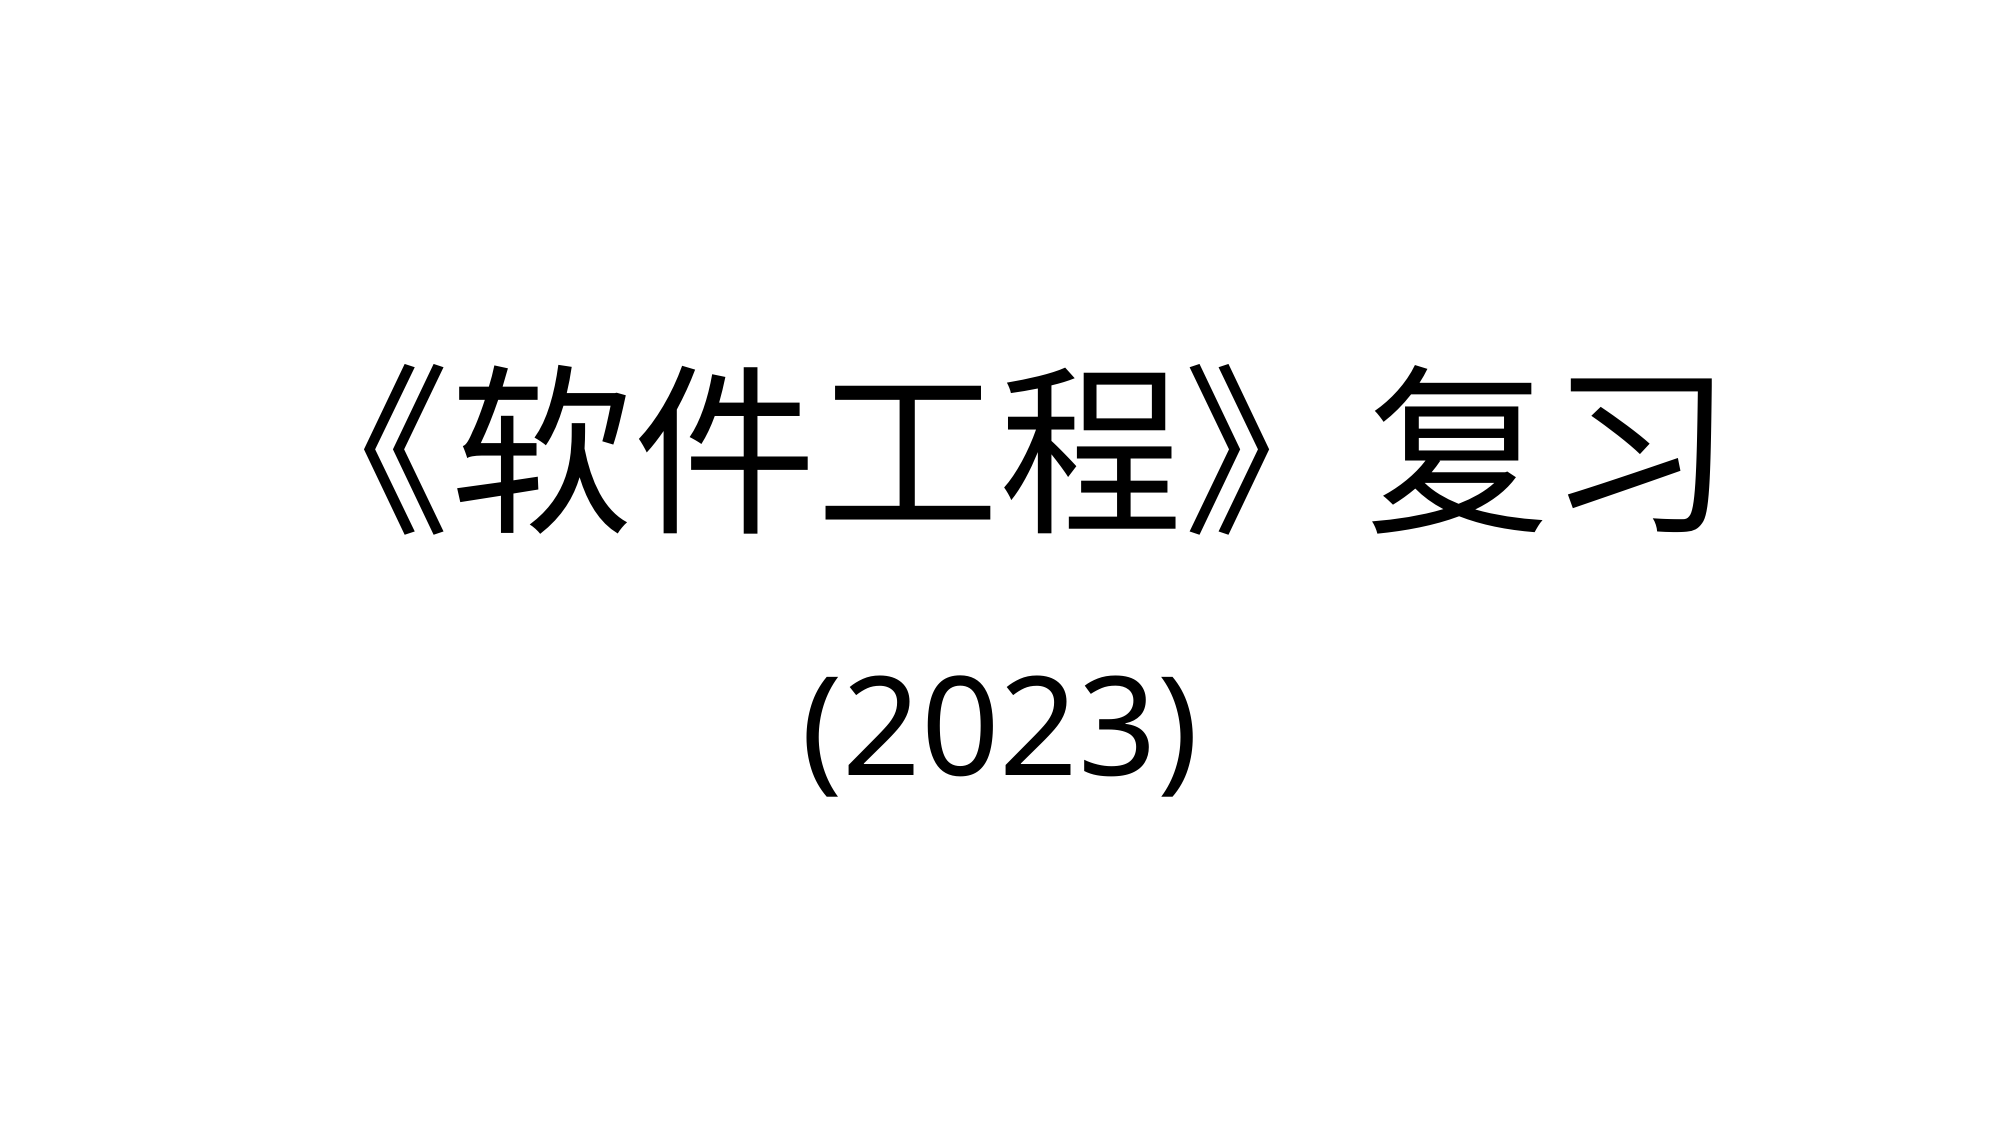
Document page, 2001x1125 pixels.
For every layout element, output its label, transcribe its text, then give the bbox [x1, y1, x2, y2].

title 《软件工程》复习 (2023) [249, 128, 1751, 812]
